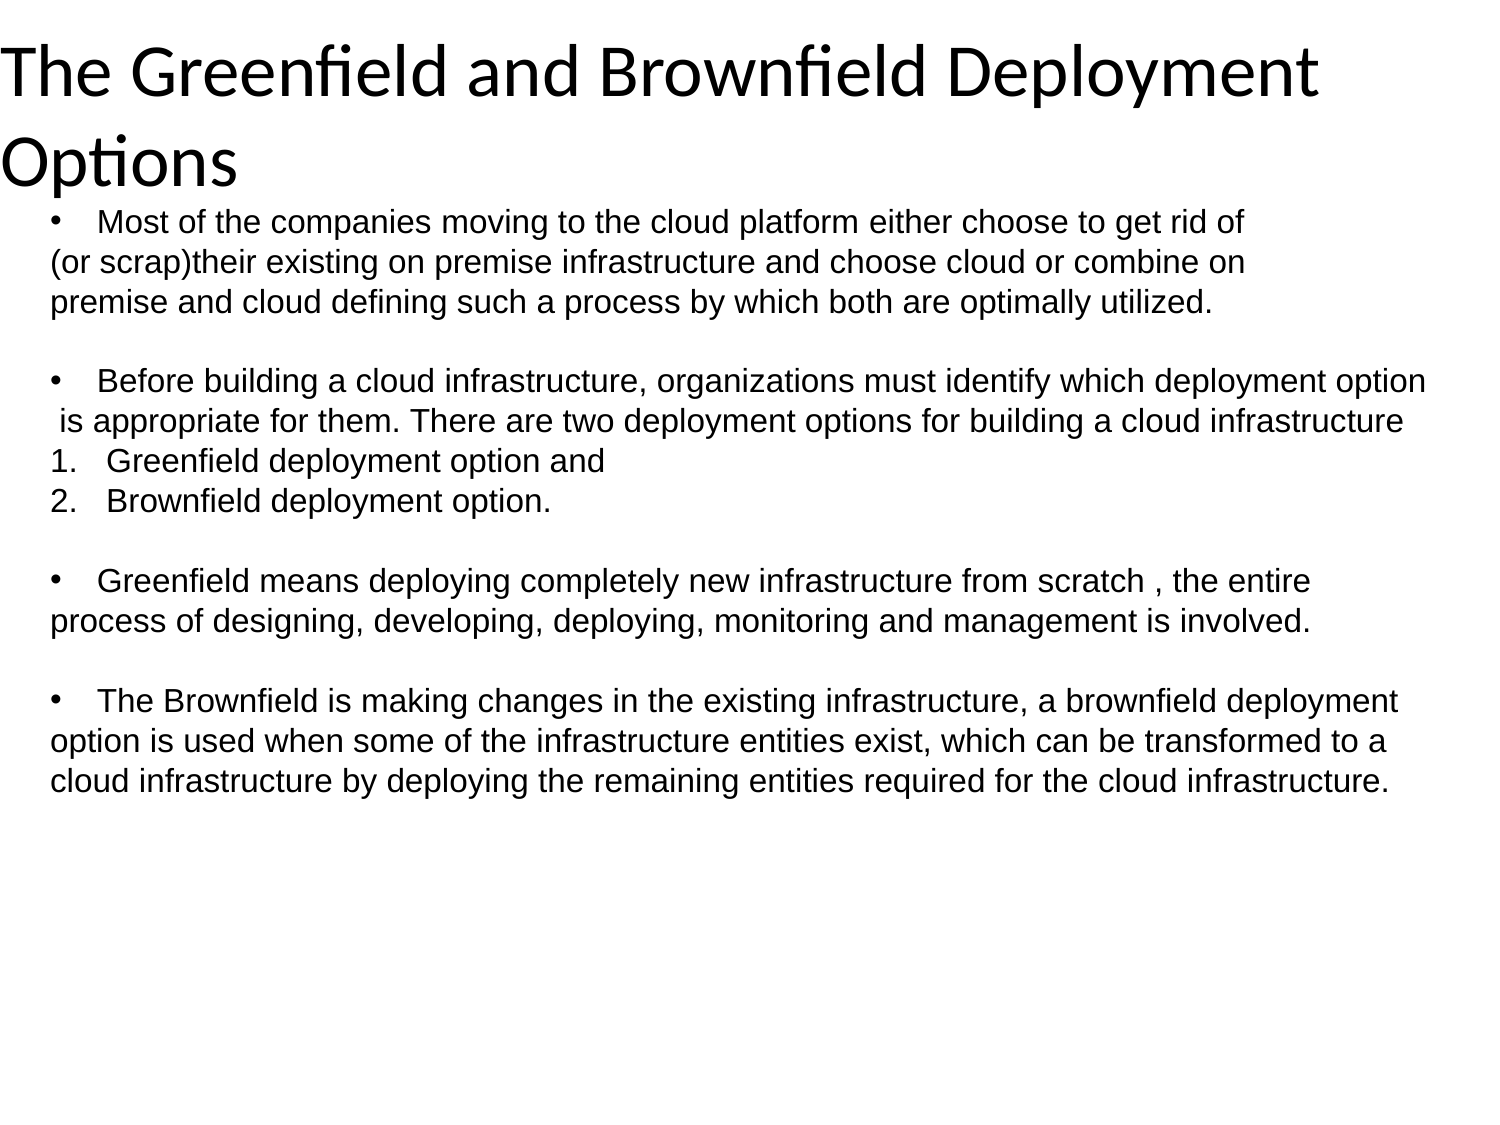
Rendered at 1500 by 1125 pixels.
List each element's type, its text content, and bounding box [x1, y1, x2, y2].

list Most of the companies moving to the cloud platform either choose to get rid of (or scrap)their existing on premise infrastructure and choose cloud or combine on premise and cloud defining such a process by which both are optimally utilized. Before building a cloud infrastructure, organizations must identify which deployment option is appropriate for them. There are two deployment options for building a cloud infrastructure Greenfield deployment option and Brownfield deployment option. Greenfield means deploying completely new infrastructure from scratch , the entire process of designing, developing, deploying, monitoring and management is involved. The Brownfield is making changes in the existing infrastructure, a brownfield deployment option is used when some of the infrastructure entities exist, which can be transformed to a cloud infrastructure by deploying the remaining entities required for the cloud infrastructure. [50, 200, 1463, 975]
title The Greenfield and Brownfield Deployment Options [0, 18, 1350, 206]
